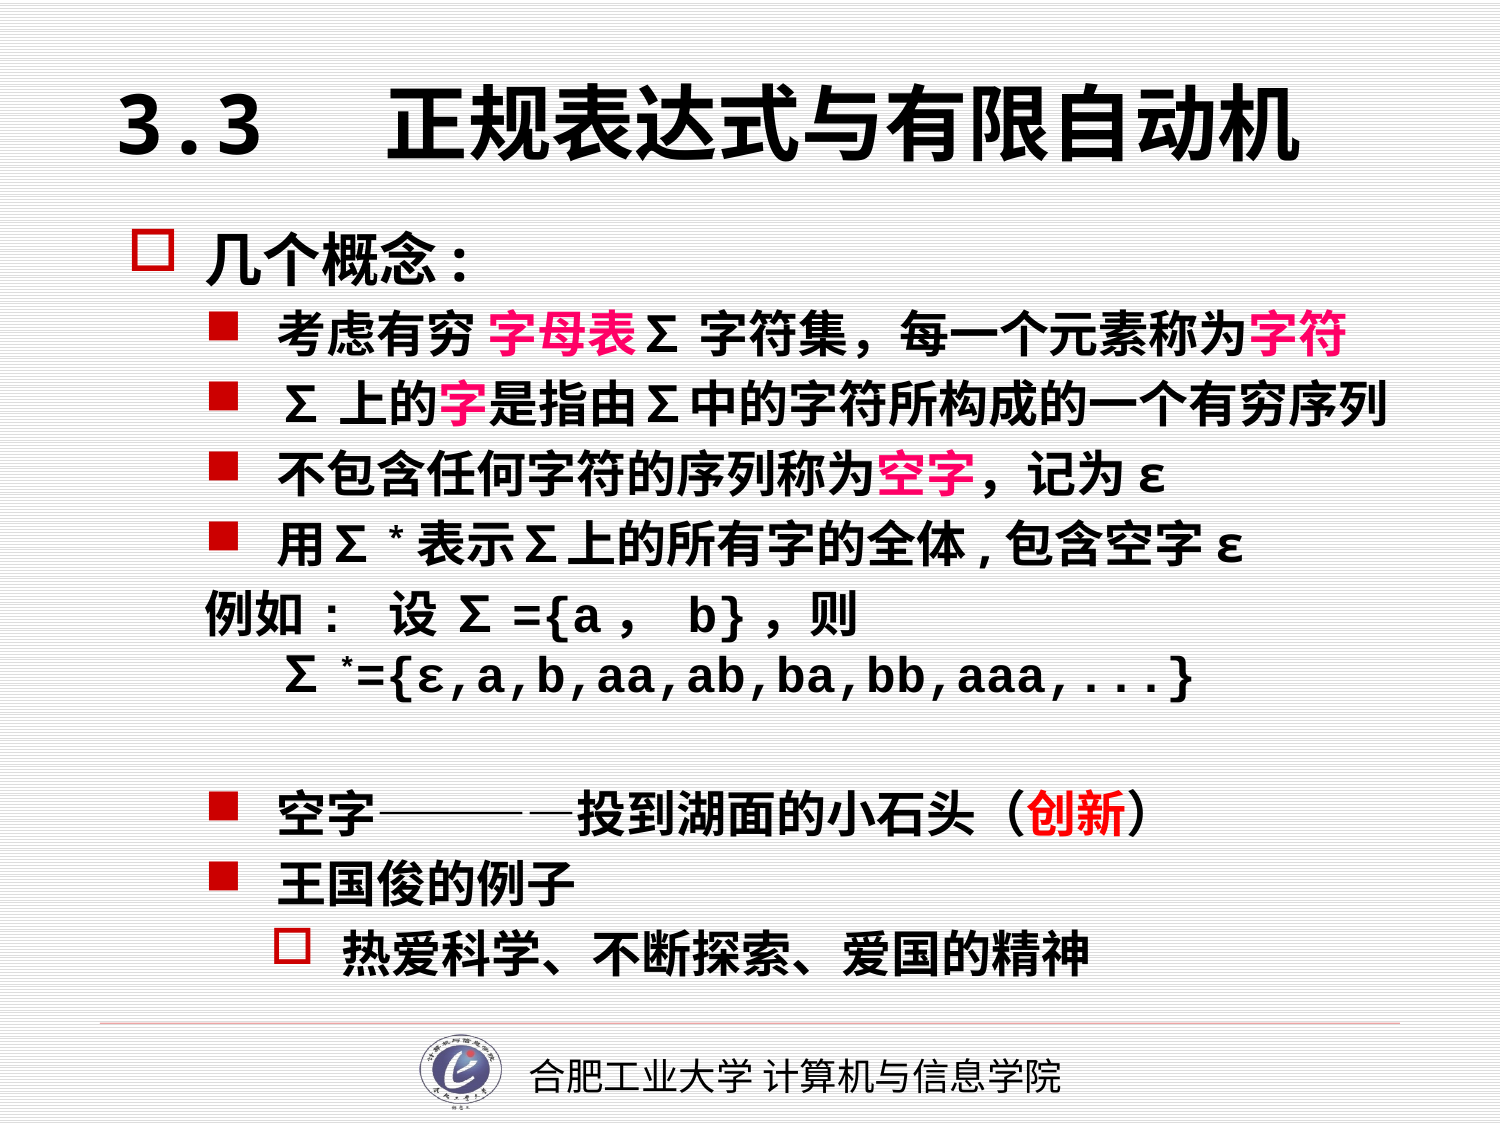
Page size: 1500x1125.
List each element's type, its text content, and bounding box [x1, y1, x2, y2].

title 3.3 正规表达式与有限自动机 [99, 0, 1426, 179]
list 几个概念: 考虑有穷 字母表∑ 字符集，每一个元素称为字符 ∑上的字是指由∑中的字符所构成的一个有穷序列 不包含任何字符的序列称为空字，记为ε 用∑*表示∑上的所有字的全体,包含空字ε 例如: 设 ∑={a， b}，则 ∑*={ε,a,b,aa,ab,ba,bb,aaa,...} 空字————投到湖面的小石头（创新） 王国俊的例子 热爱科学、不断探索、爱国的精神 [112, 215, 1451, 1029]
slide_number [1116, 1029, 1442, 1102]
